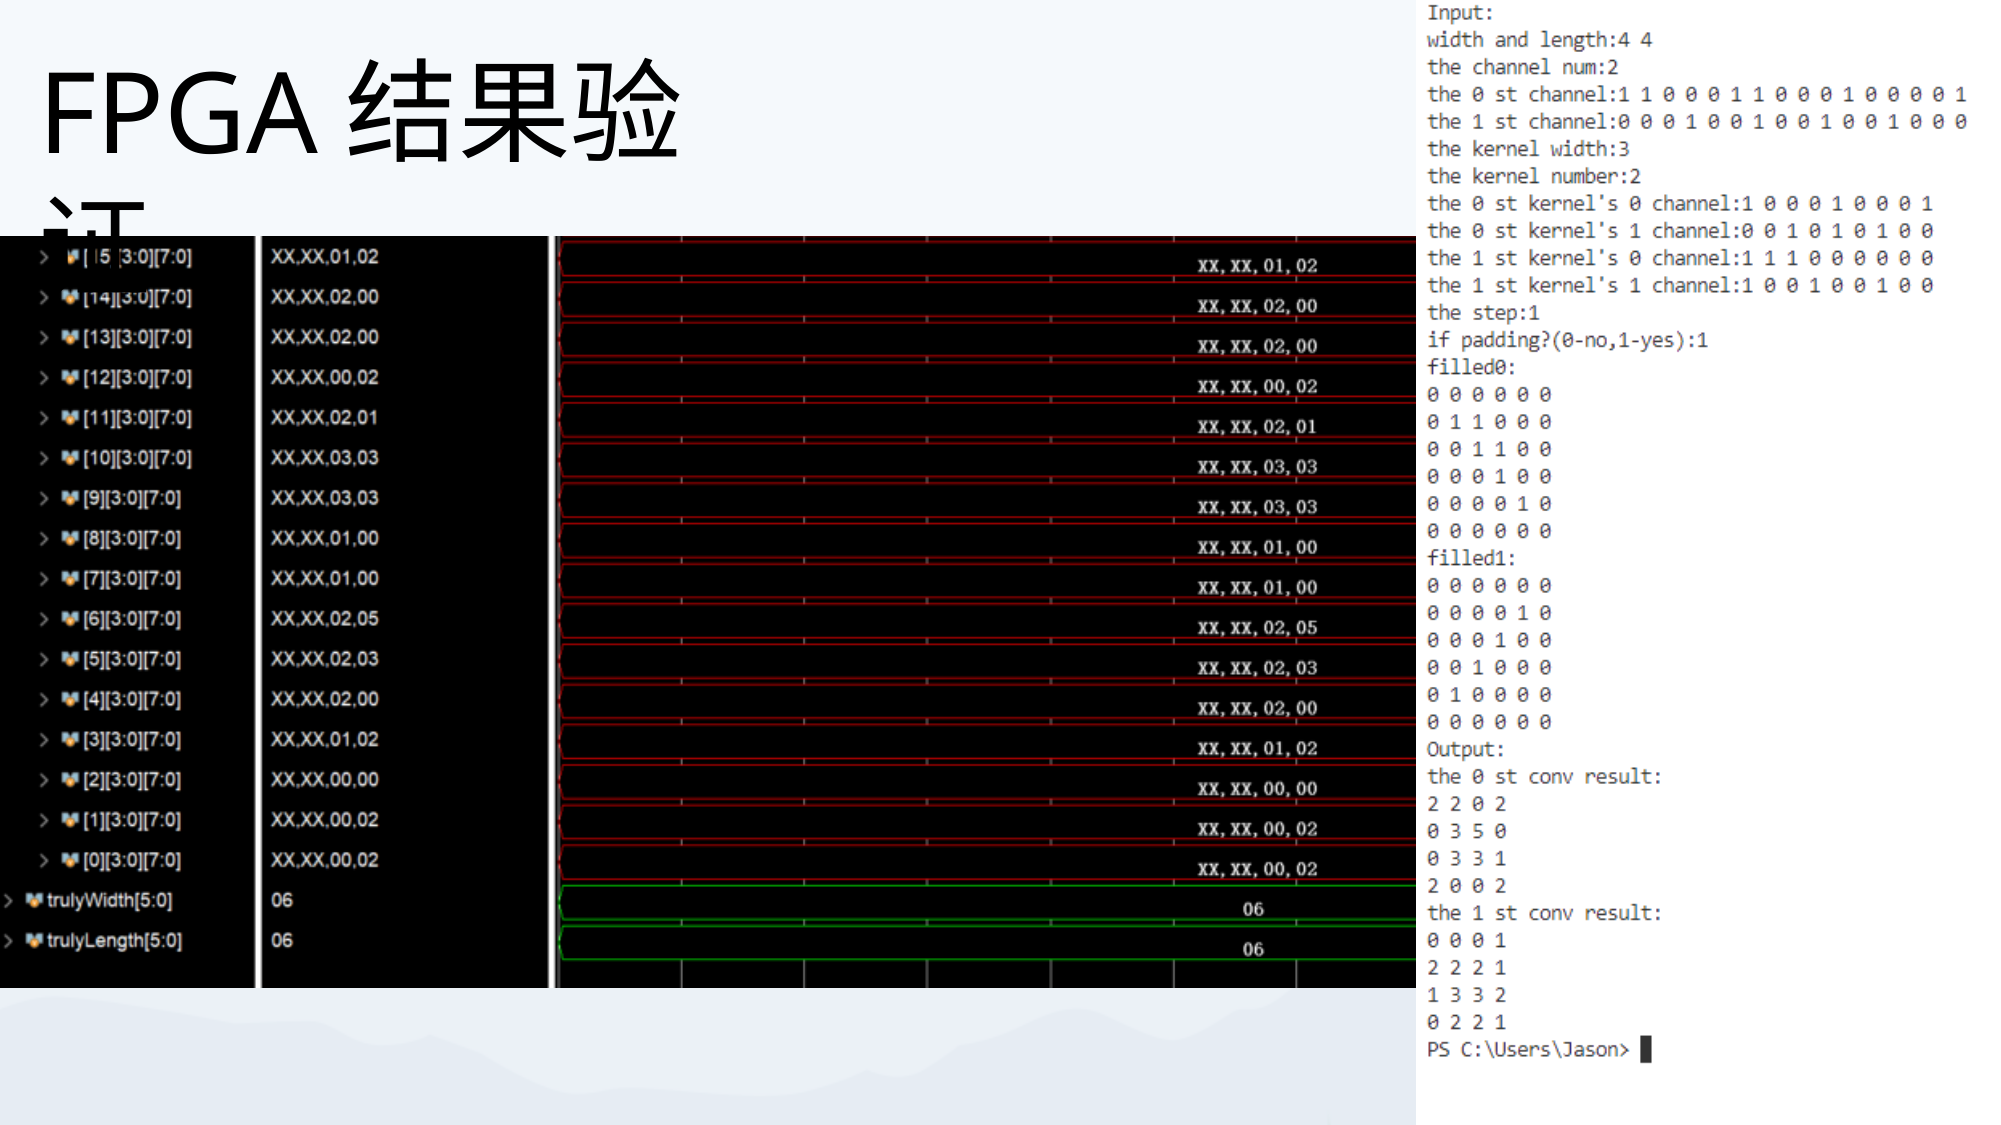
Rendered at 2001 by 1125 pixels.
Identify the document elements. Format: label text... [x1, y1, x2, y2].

text_box FPGA结果验证 [23, 33, 801, 236]
picture [0, 0, 2000, 1125]
